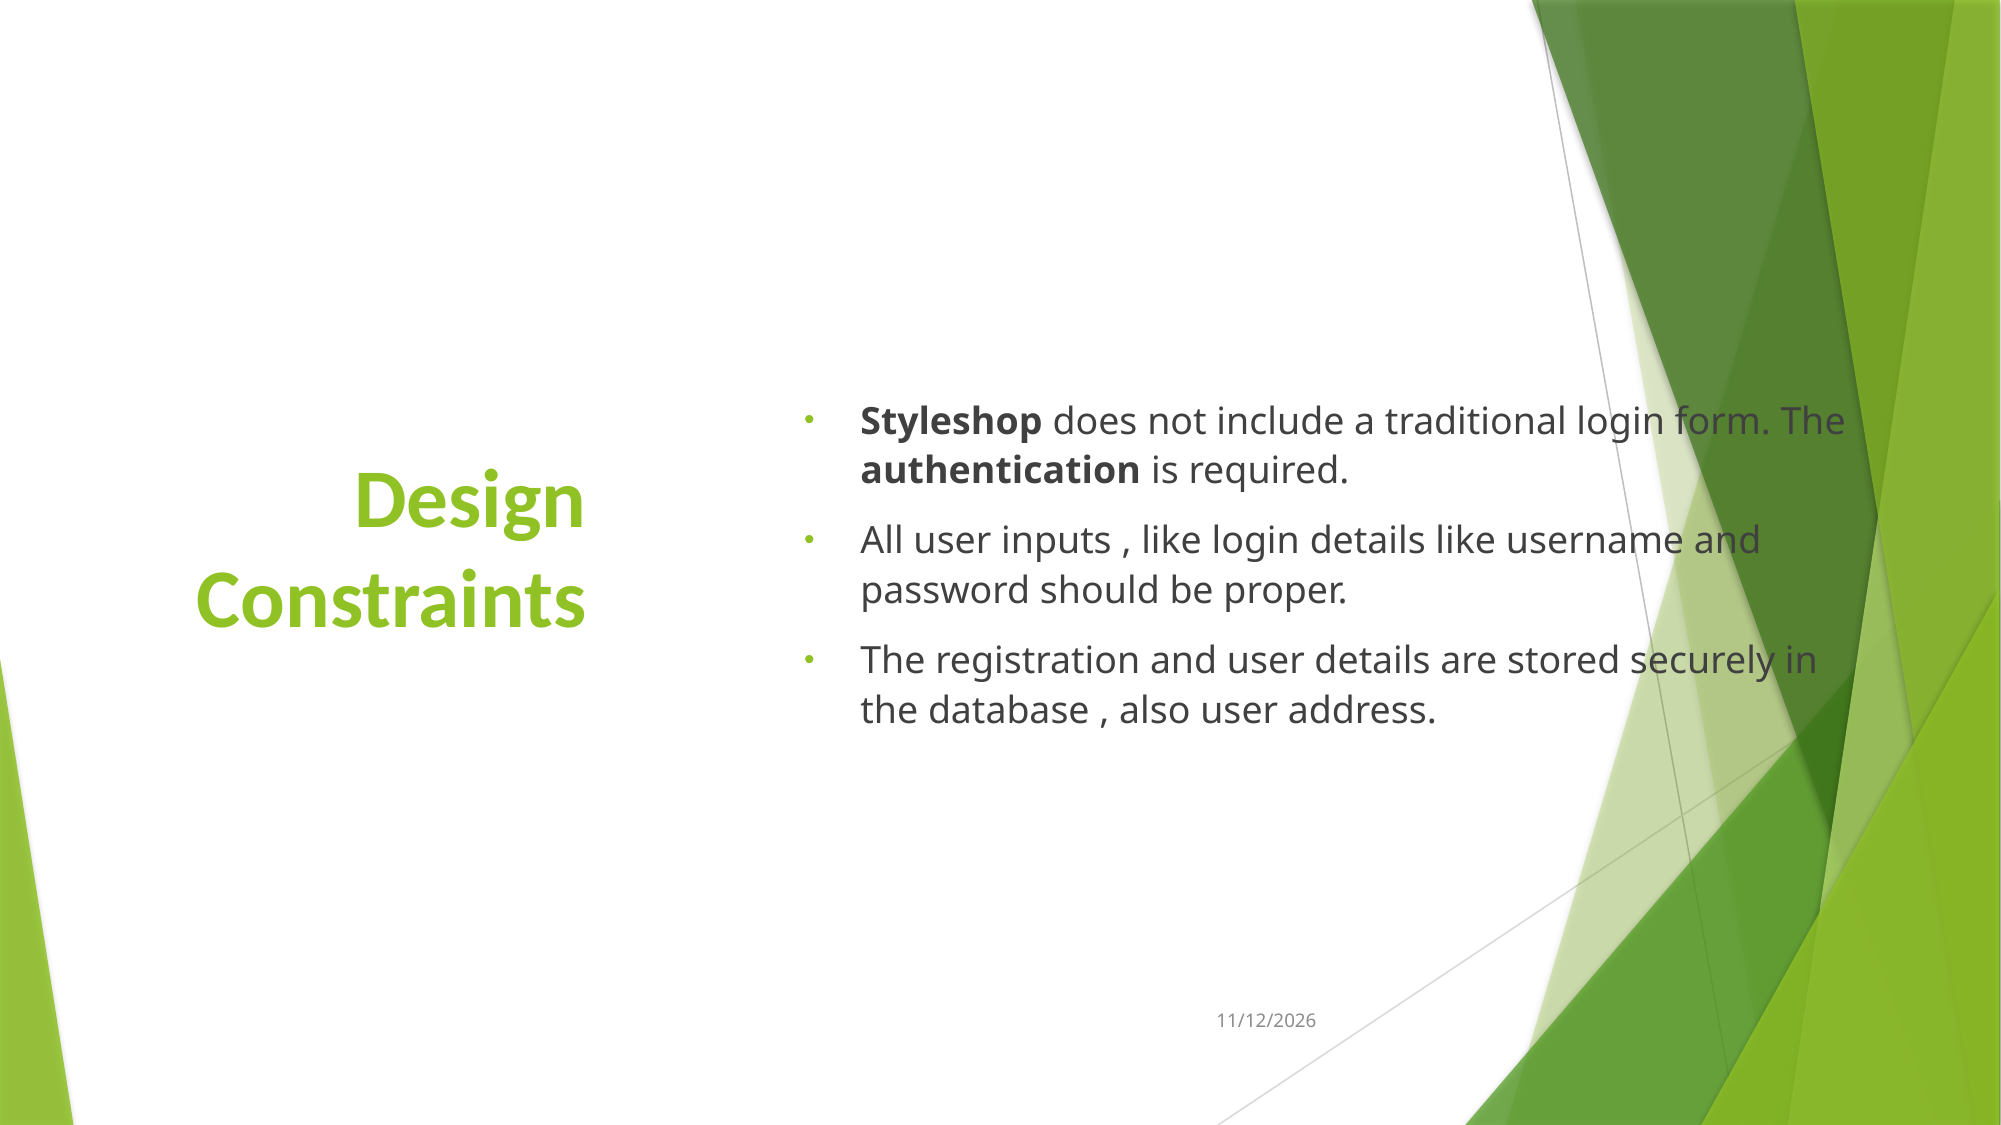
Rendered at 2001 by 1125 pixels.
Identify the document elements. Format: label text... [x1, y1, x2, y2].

list Styleshop does not include a traditional login form. The authentication is required. All user inputs , like login details like username and password should be proper. The registration and user details are stored securely in the database , also user address. [789, 106, 1865, 1017]
title Design Constraints [76, 96, 602, 652]
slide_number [1181, 991, 1332, 1051]
